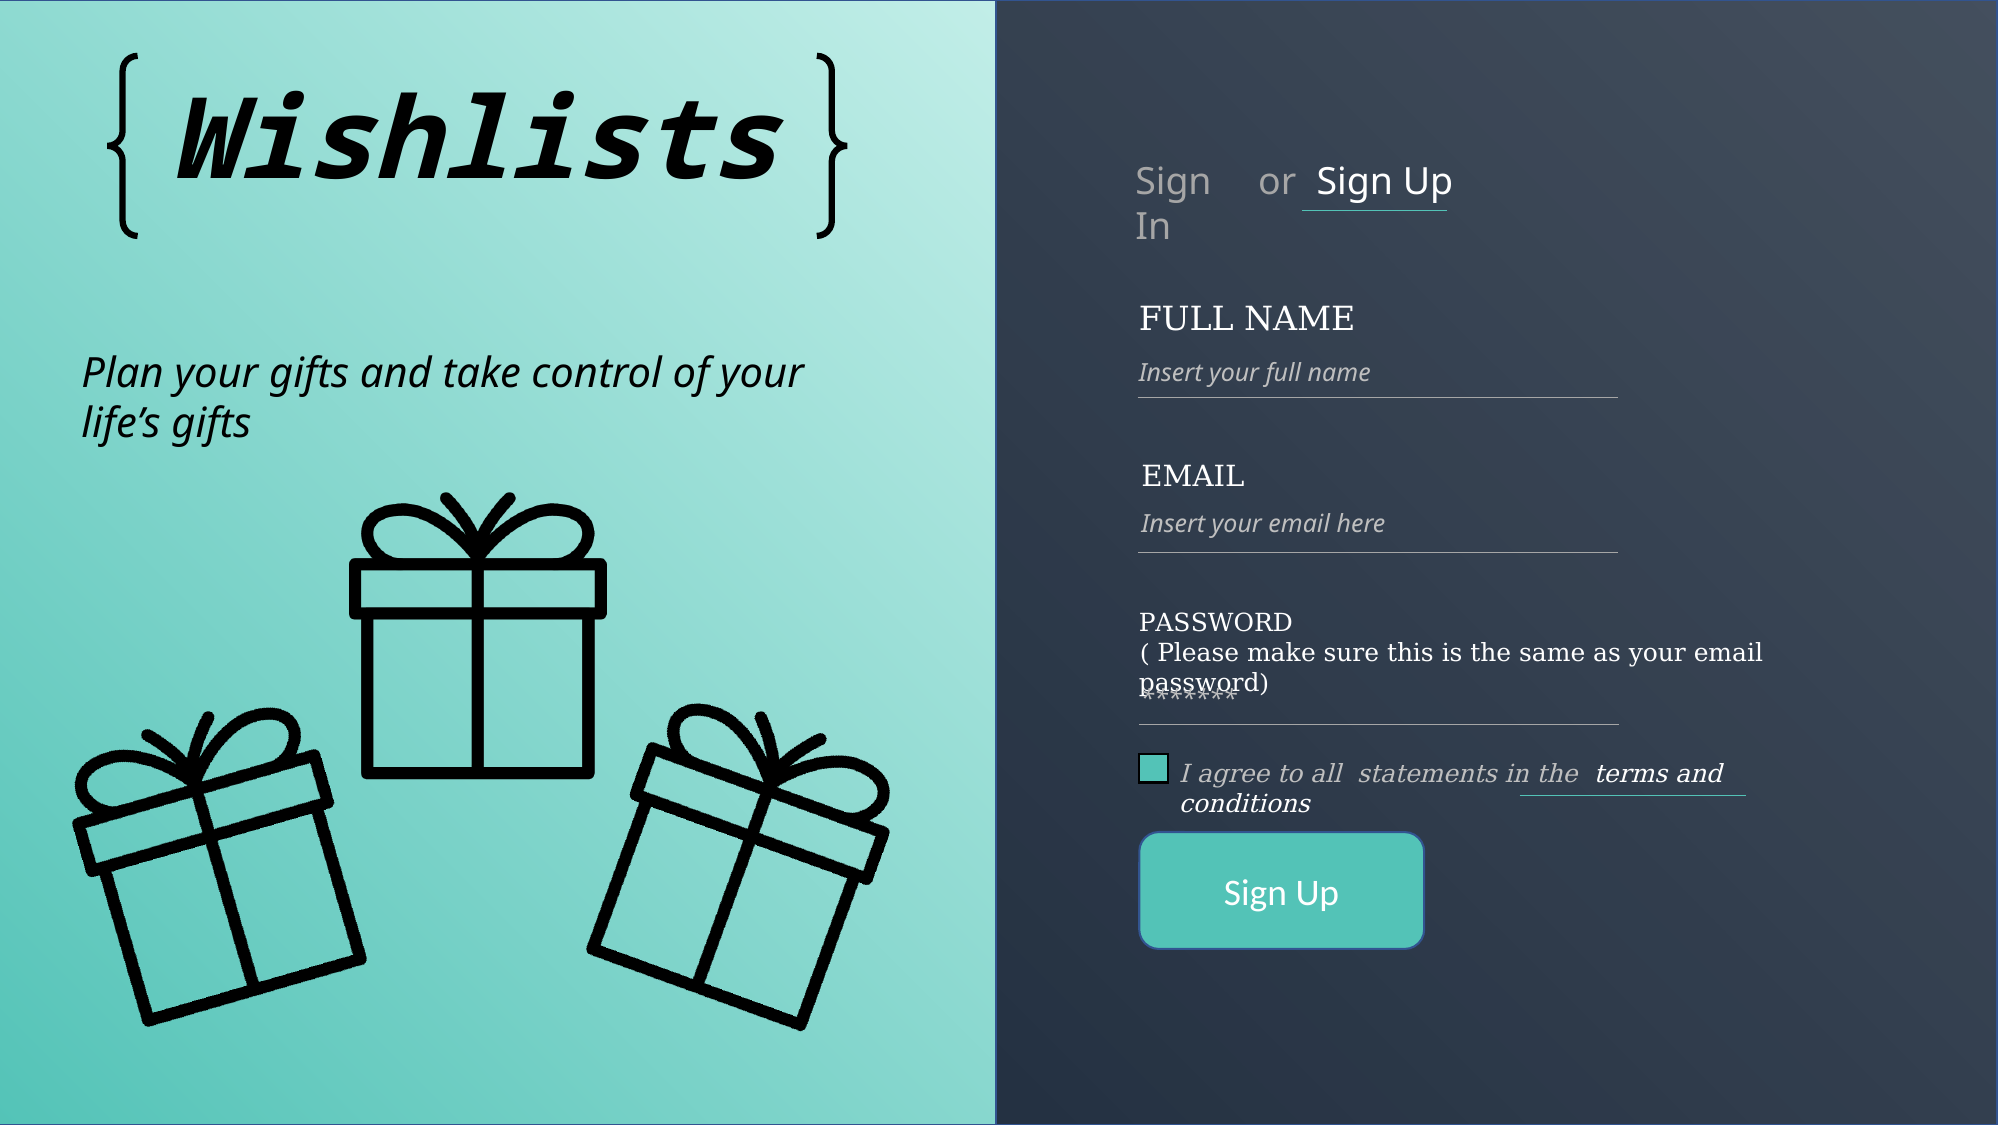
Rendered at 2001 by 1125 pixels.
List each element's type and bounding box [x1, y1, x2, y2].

picture [68, 488, 891, 1005]
text_box [0, 0, 1997, 1125]
text_box [1126, 449, 1854, 553]
text_box [1123, 599, 1851, 725]
